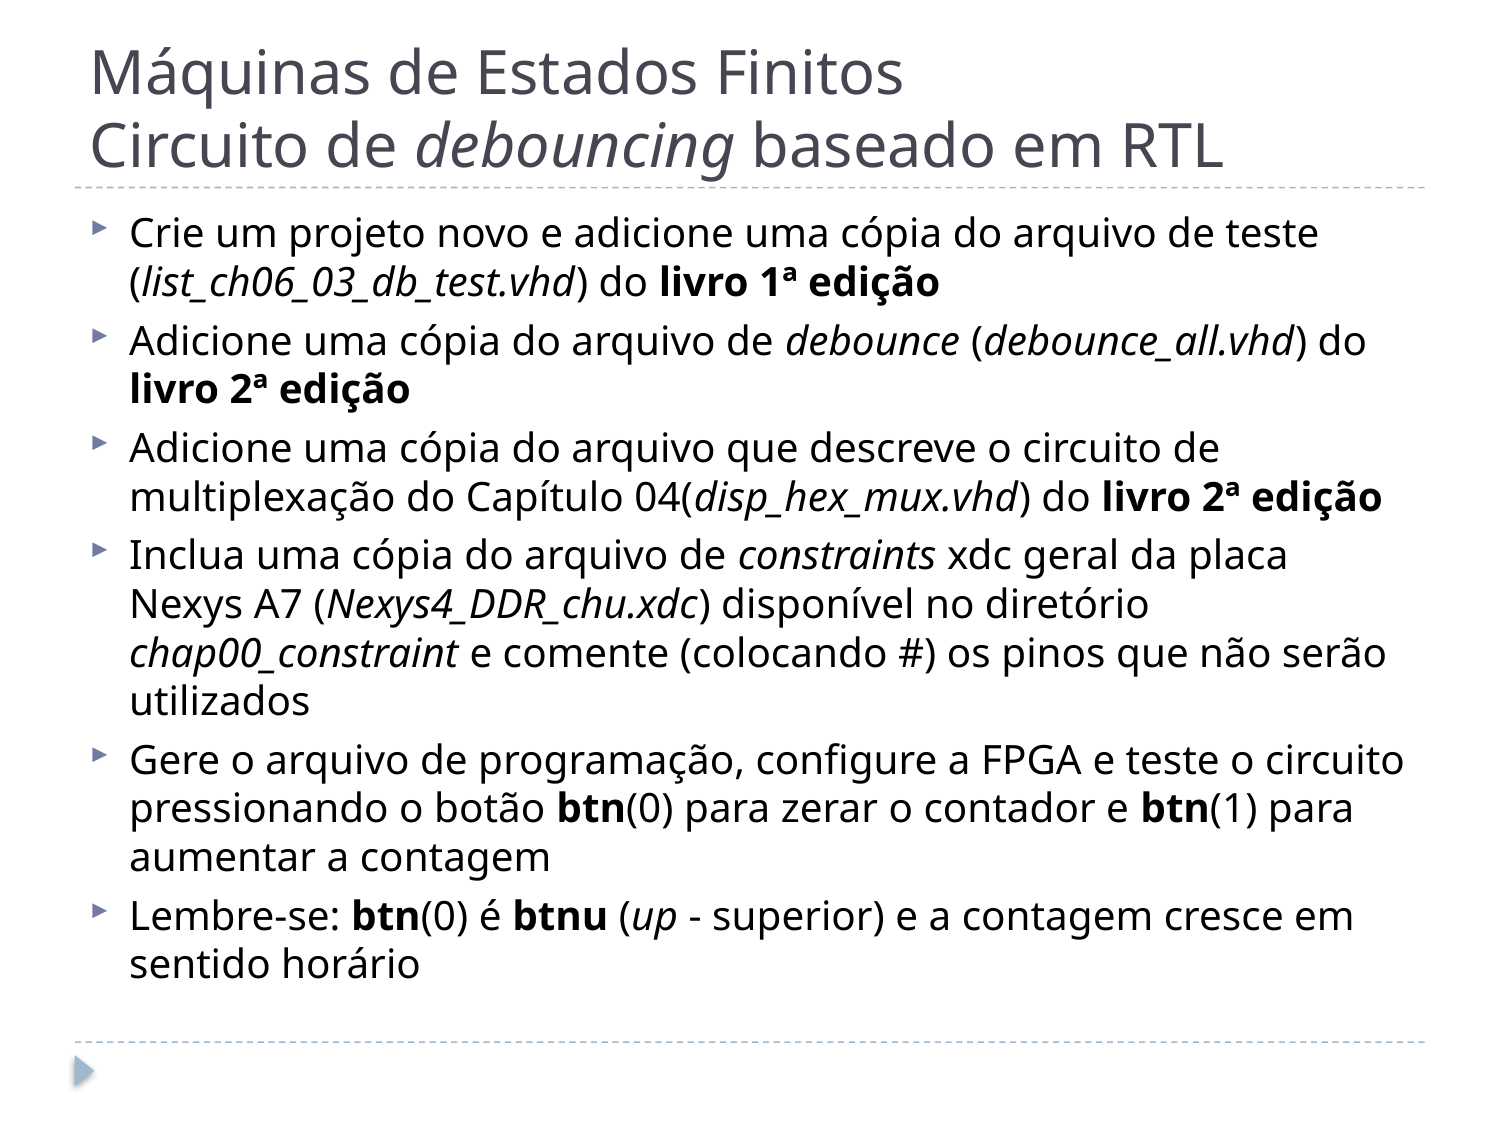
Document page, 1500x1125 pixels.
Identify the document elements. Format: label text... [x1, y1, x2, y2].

title Máquinas de Estados Finitos Circuito de debouncing baseado em RTL [75, 24, 1425, 188]
list Crie um projeto novo e adicione uma cópia do arquivo de teste (list_ch06_03_db_test.vhd) do livro 1ª edição Adicione uma cópia do arquivo de debounce (debounce_all.vhd) do livro 2ª edição Adicione uma cópia do arquivo que descreve o circuito de multiplexação do Capítulo 04(disp_hex_mux.vhd) do livro 2ª edição Inclua uma cópia do arquivo de constraints xdc geral da placa Nexys A7 (Nexys4_DDR_chu.xdc) disponível no diretório chap00_constraint e comente (colocando #) os pinos que não serão utilizados Gere o arquivo de programação, configure a FPGA e teste o circuito pressionando o botão btn(0) para zerar o contador e btn(1) para aumentar a contagem Lembre-se: btn(0) é btnu (up - superior) e a contagem cresce em sentido horário [75, 200, 1425, 1010]
